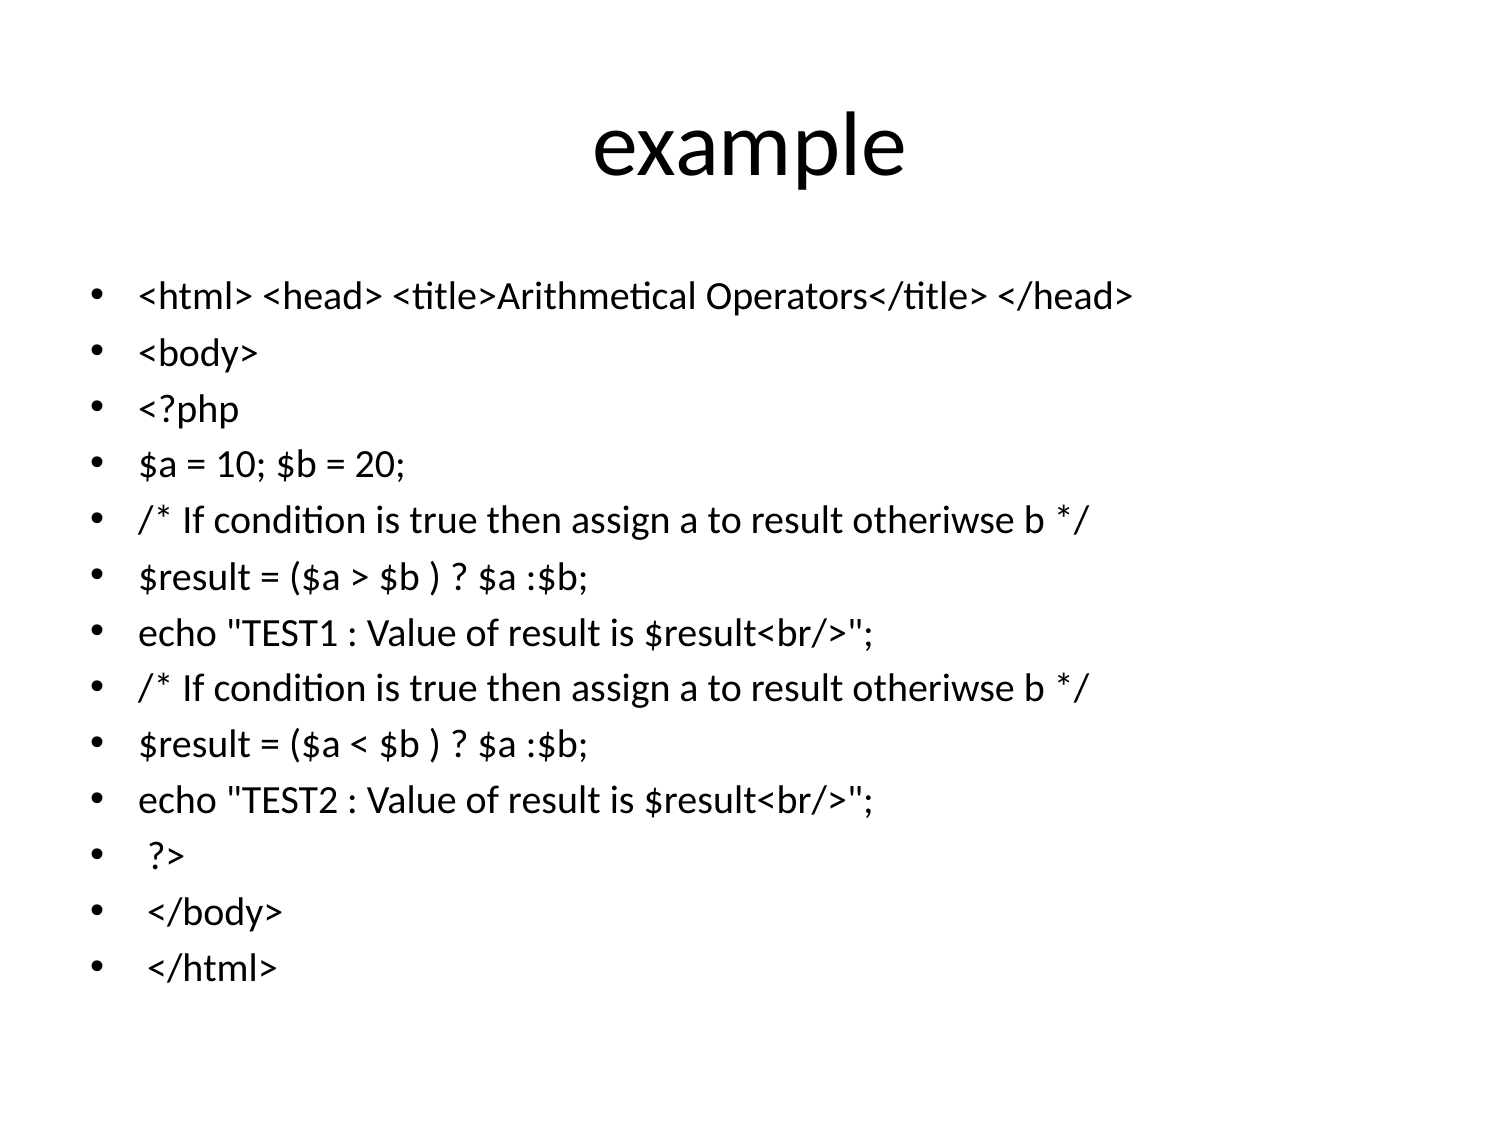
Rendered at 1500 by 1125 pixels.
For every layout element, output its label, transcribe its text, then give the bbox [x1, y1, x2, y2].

title example [75, 45, 1425, 233]
list <html> <head> <title>Arithmetical Operators</title> </head> <body> <?php $a = 10; $b = 20; /* If condition is true then assign a to result otheriwse b */ $result = ($a > $b ) ? $a :$b; echo "TEST1 : Value of result is $result<br/>"; /* If condition is true then assign a to result otheriwse b */ $result = ($a < $b ) ? $a :$b; echo "TEST2 : Value of result is $result<br/>"; ?> </body> </html> [75, 262, 1425, 1005]
